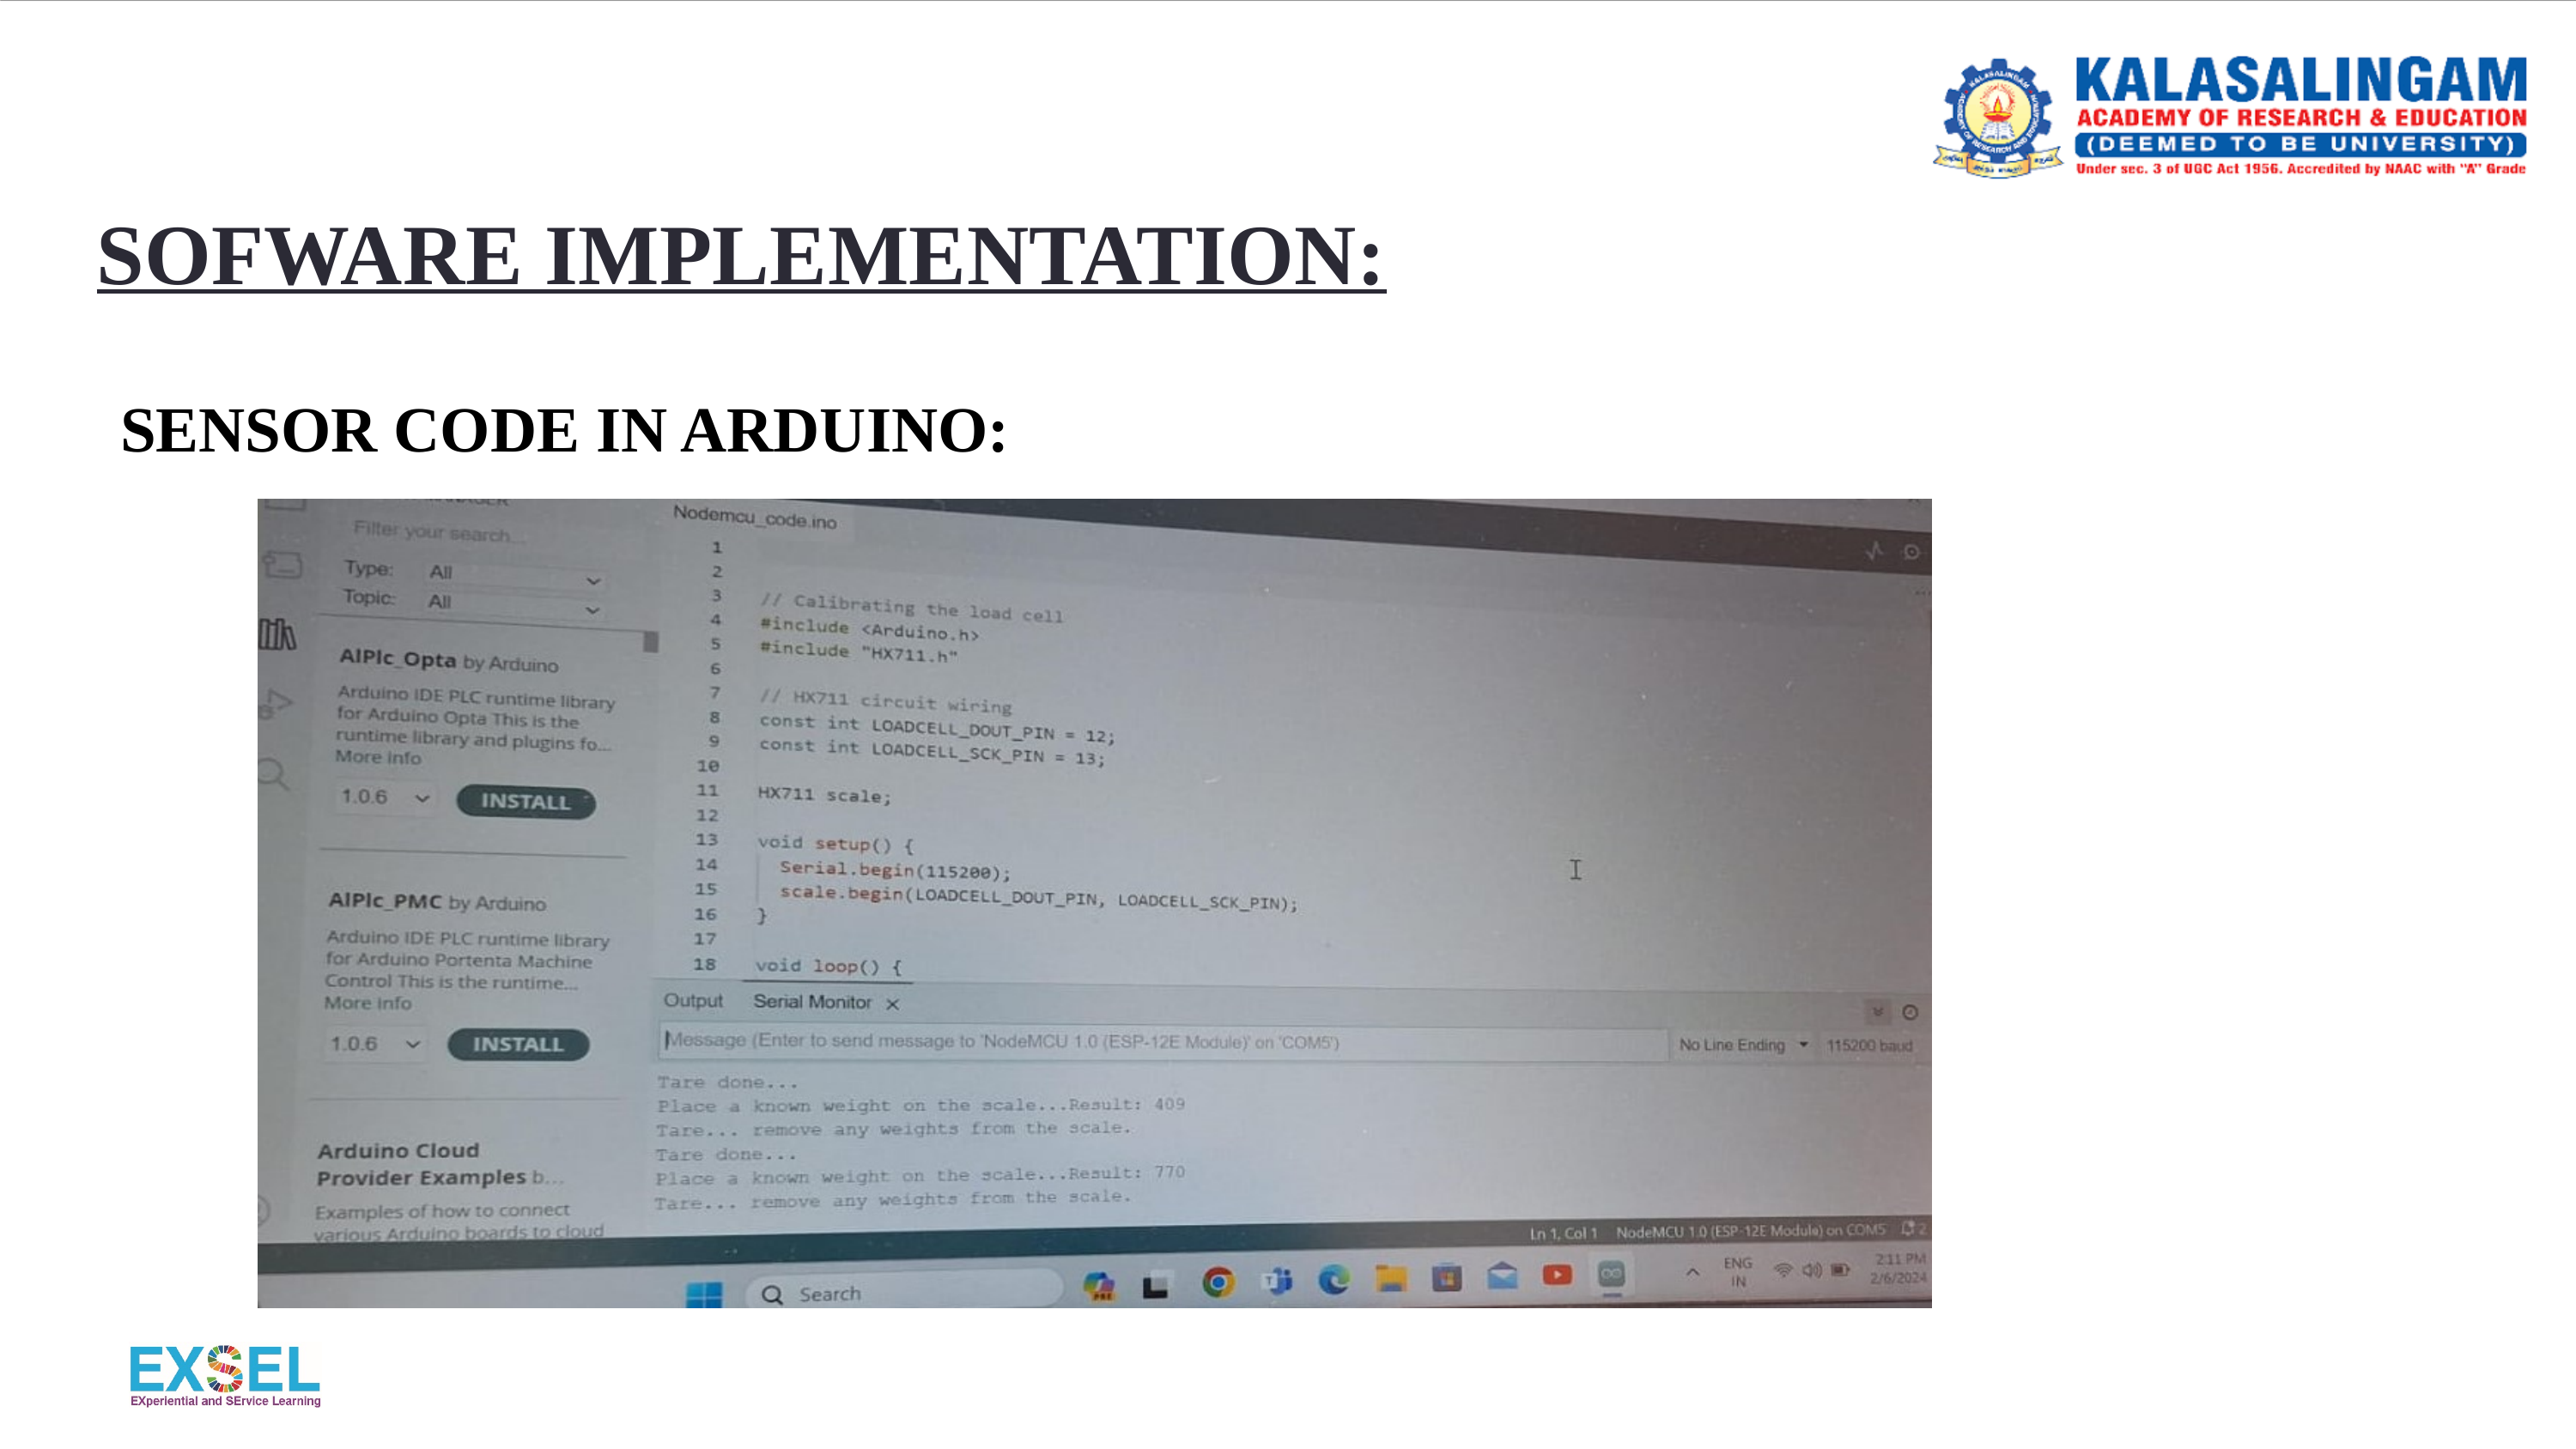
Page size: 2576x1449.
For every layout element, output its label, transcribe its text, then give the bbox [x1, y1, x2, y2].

title SOFWARE IMPLEMENTATION: [96, 198, 2523, 303]
text_box SENSOR CODE IN ARDUINO: [107, 381, 2147, 472]
picture [0, 0, 2576, 1449]
